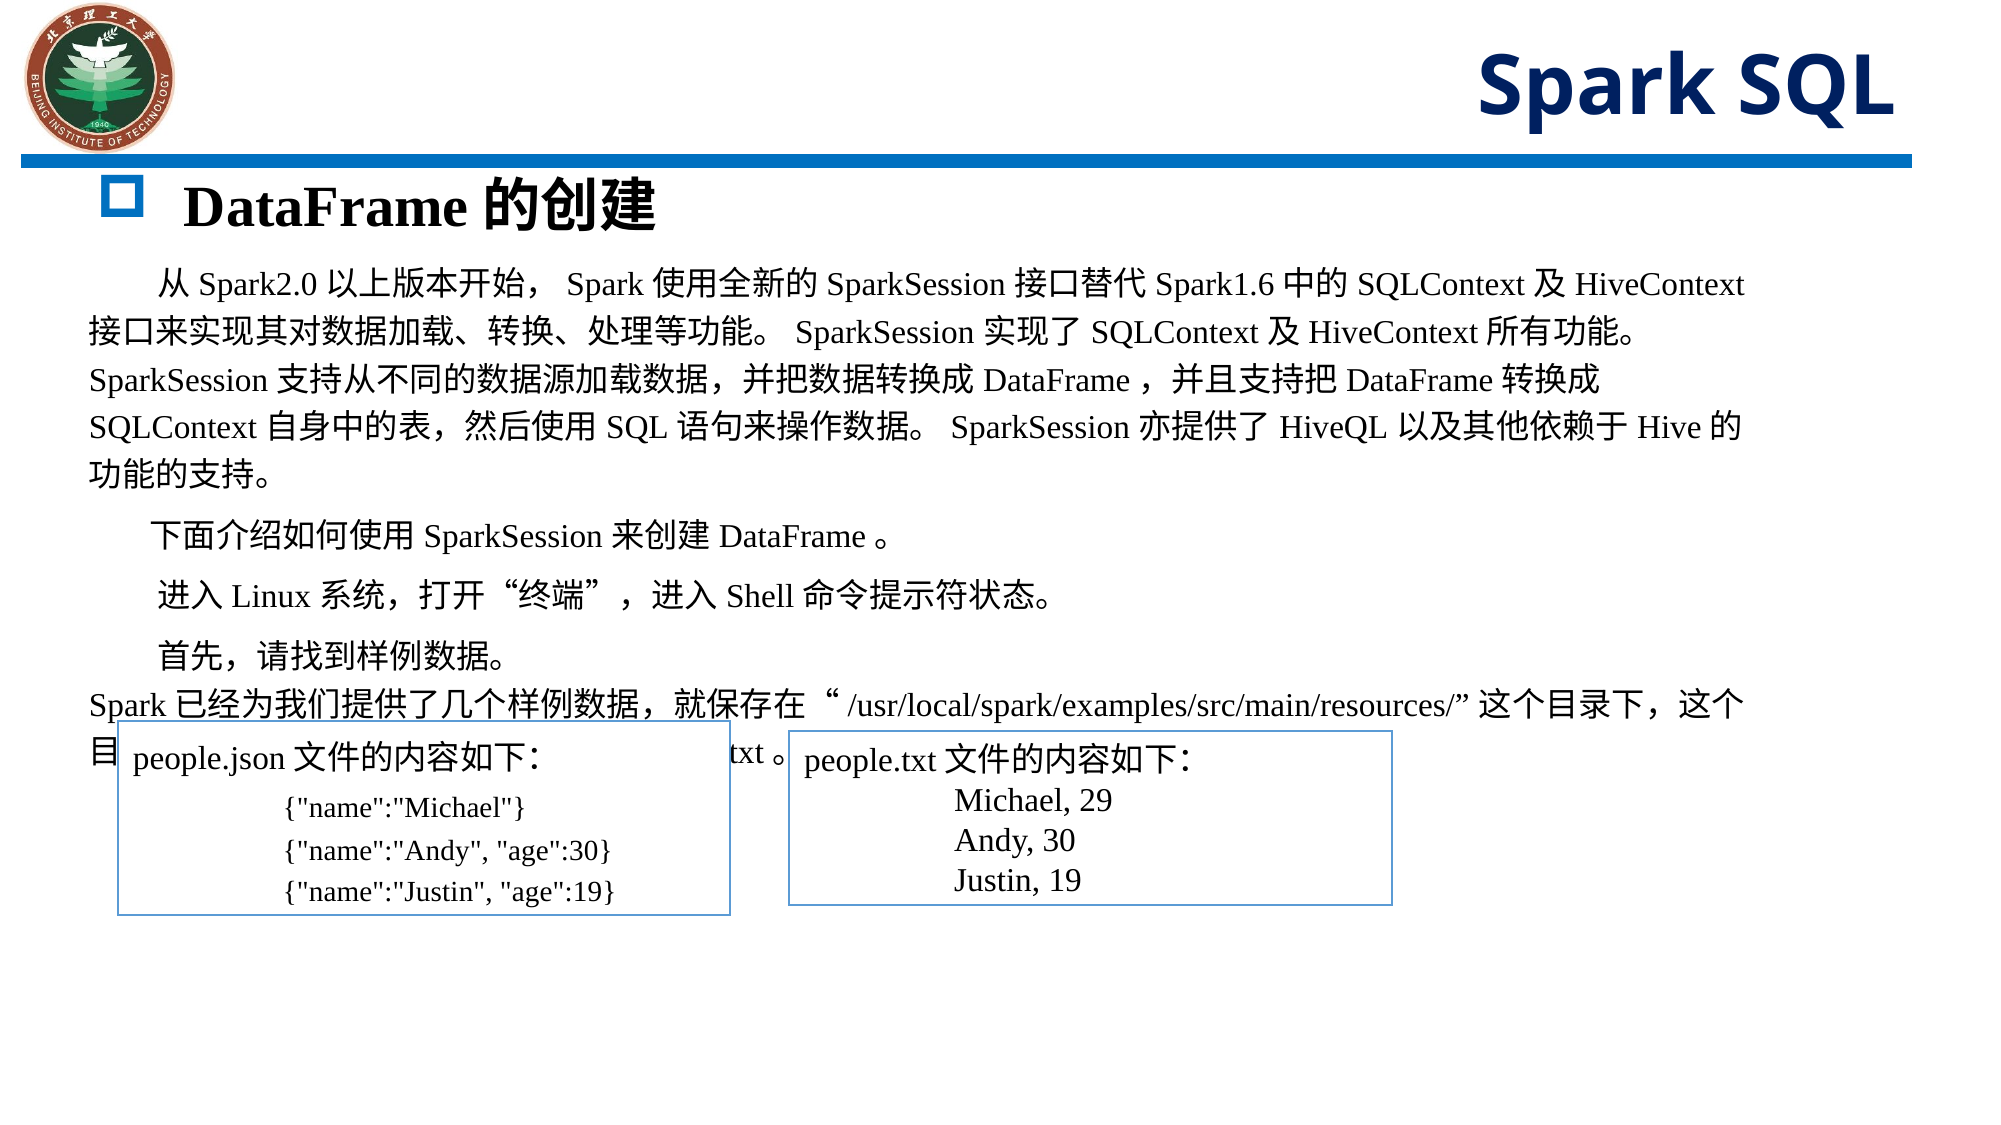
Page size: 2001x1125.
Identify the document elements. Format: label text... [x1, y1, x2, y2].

text_box people.txt文件的内容如下： Michael, 29 Andy, 30 Justin, 19 [788, 730, 1393, 906]
text_box 从Spark2.0以上版本开始，Spark使用全新的SparkSession接口替代Spark1.6中的SQLContext及HiveContext接口来实现其对数据加载、转换、处理等功能。SparkSession实现了SQLContext及HiveContext所有功能。 SparkSession支持从不同的数据源加载数据，并把数据转换成DataFrame，并且支持把DataFrame转换成SQLContext自身中的表，然后使用SQL语句来操作数据。SparkSession亦提供了HiveQL以及其他依赖于Hive的功能的支持。 下面介绍如何使用SparkSession来创建DataFrame。 进入Linux系统，打开“终端”，进入Shell命令提示符状态。 首先，请找到样例数据。 Spark已经为我们提供了几个样例数据，就保存在“/usr/local/spark/examples/src/main/resources/”这个目录下，这个目录下有两个样例数据people.json和people.txt。 [74, 246, 1782, 826]
picture [21, 0, 178, 156]
text_box people.json文件的内容如下： {"name":"Michael"} {"name":"Andy", "age":30} {"name":"Justin", "age":19} [117, 720, 731, 916]
text_box [21, 154, 1912, 168]
text_box DataFrame的创建 [81, 160, 673, 246]
text_box Spark SQL [962, 51, 1912, 139]
